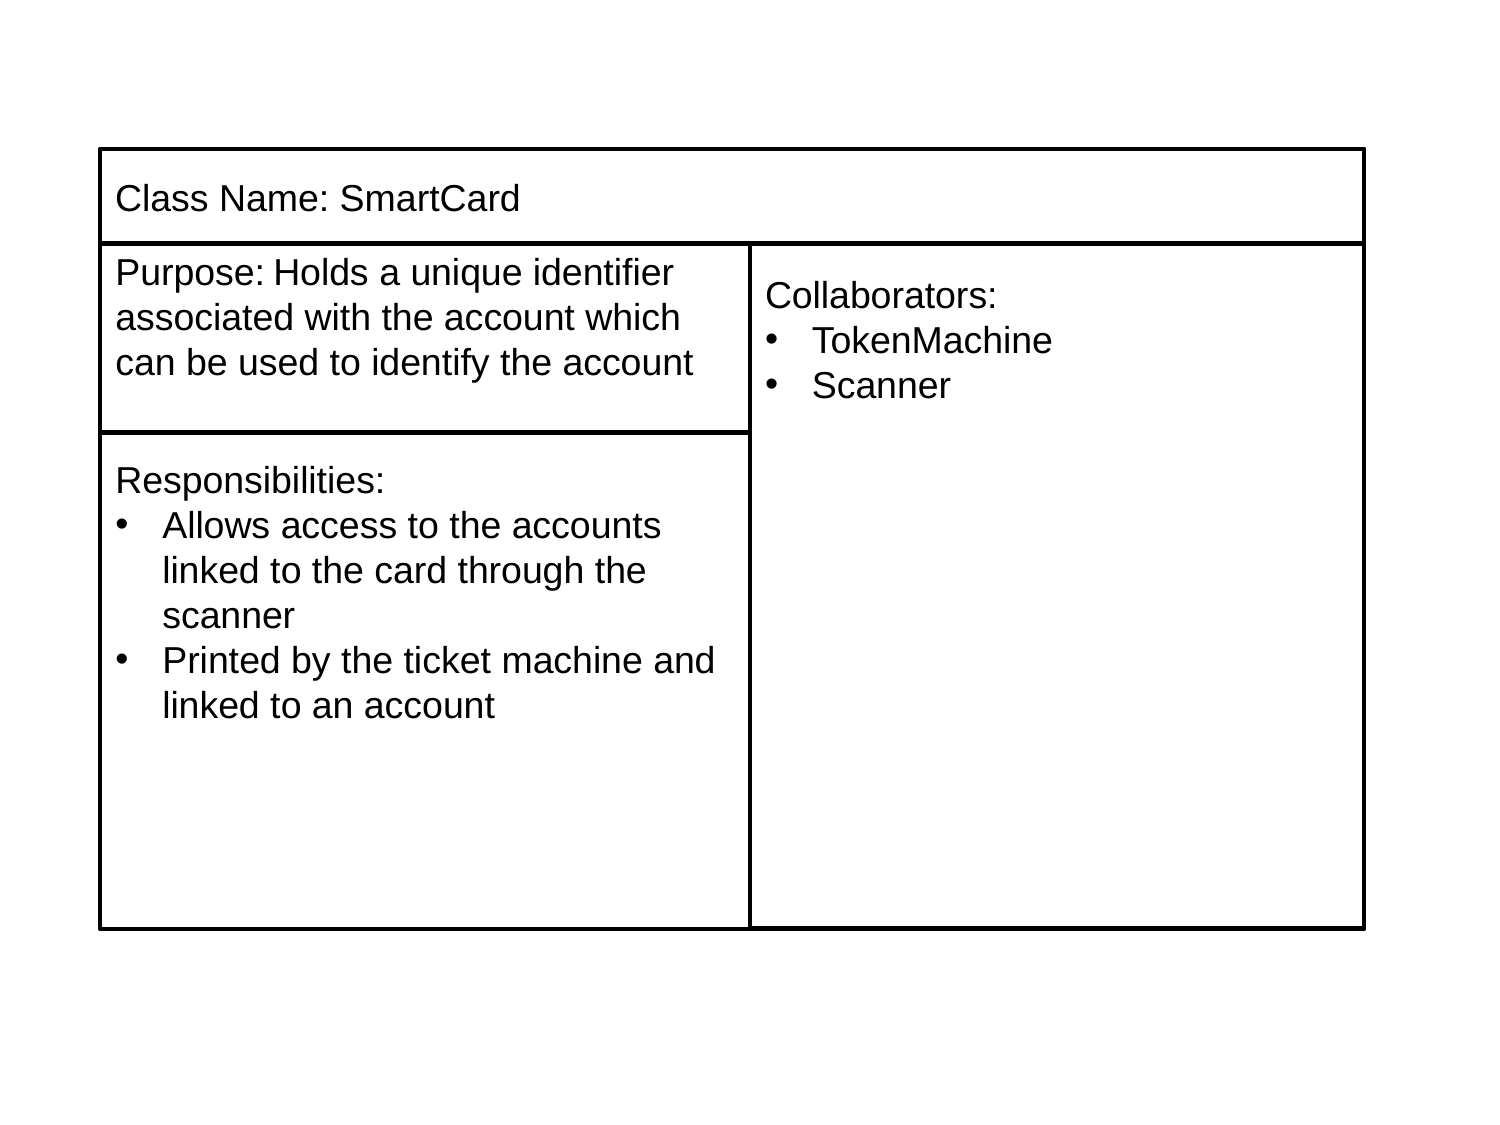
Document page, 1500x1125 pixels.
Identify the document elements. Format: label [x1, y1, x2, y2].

text_box [100, 148, 1365, 929]
